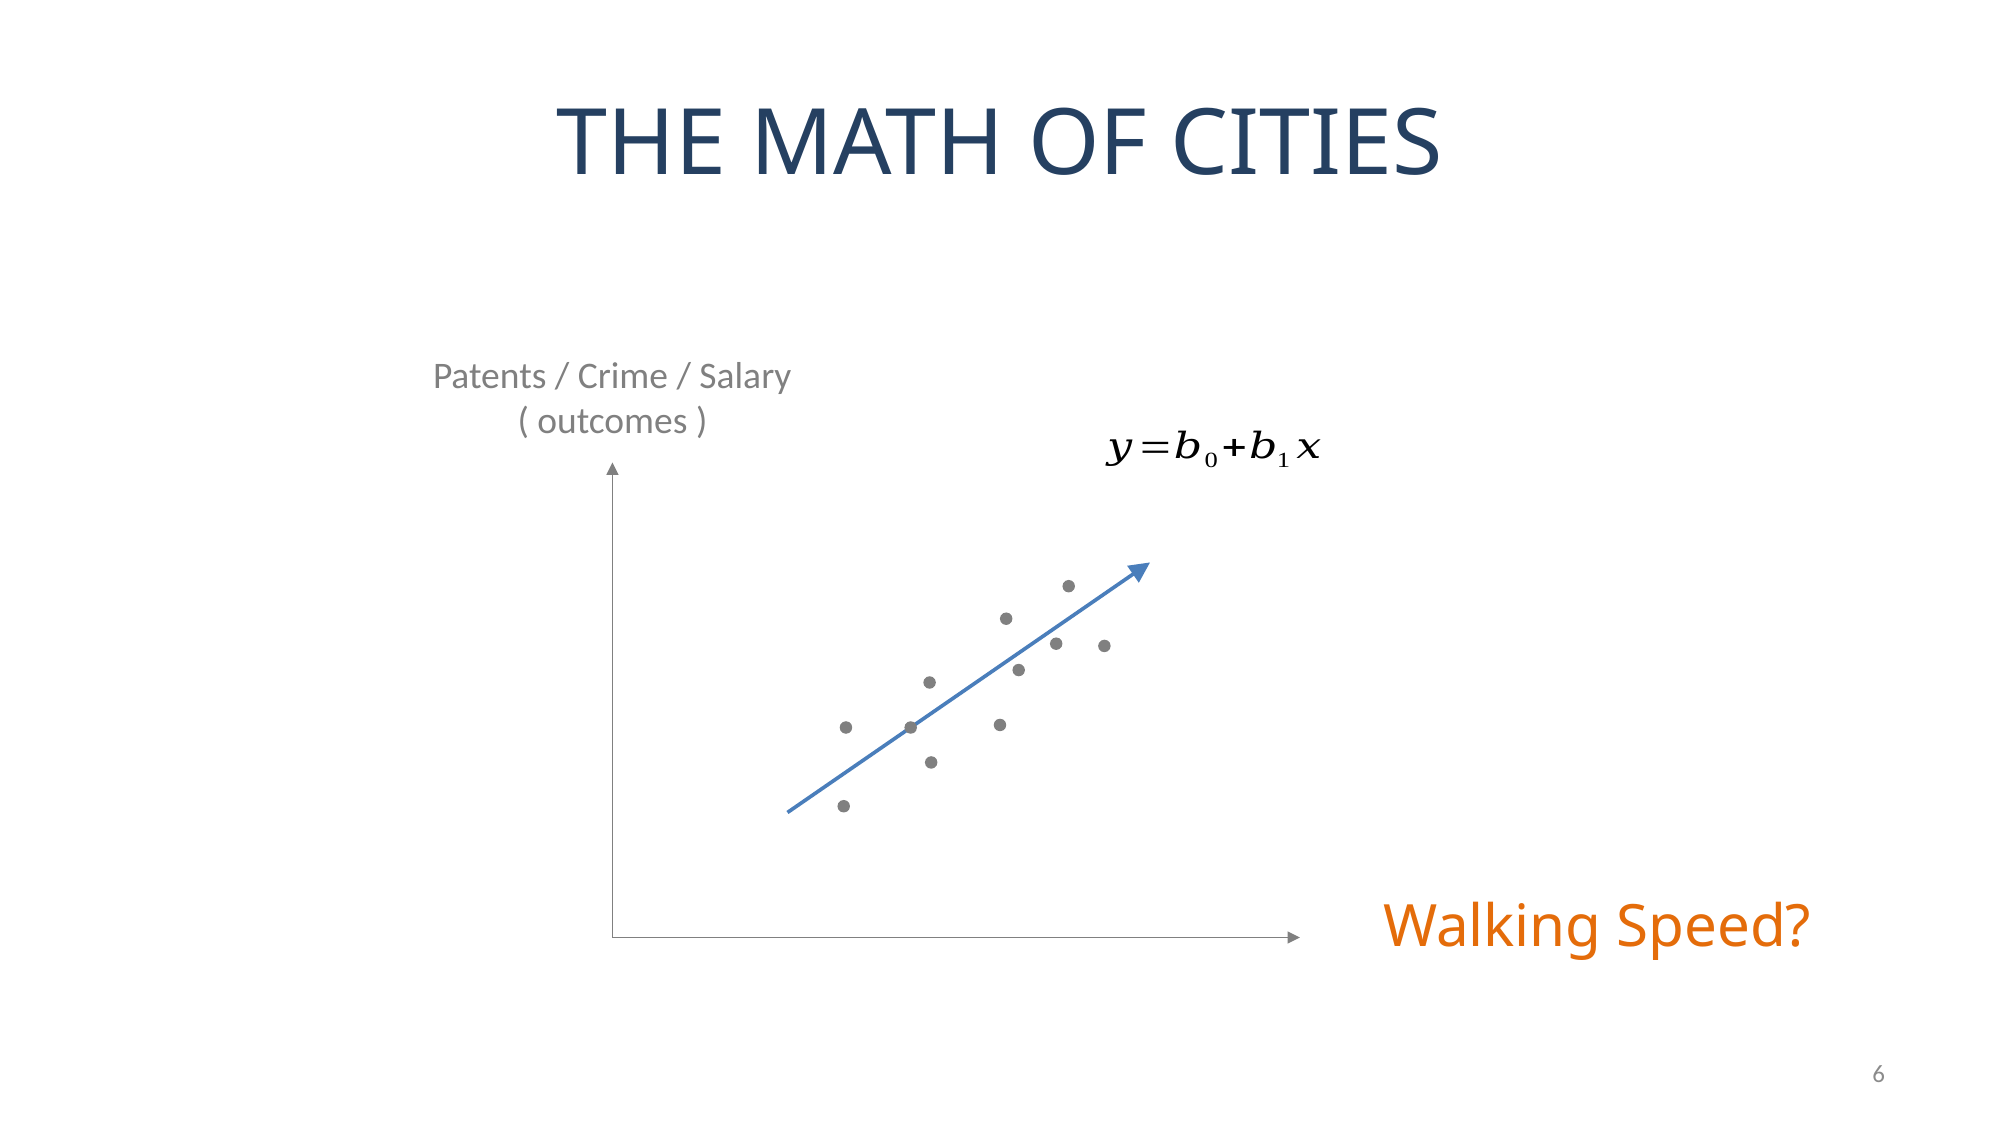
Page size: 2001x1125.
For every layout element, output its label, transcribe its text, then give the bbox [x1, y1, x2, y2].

text_box Patents / Crime / Salary ( outcomes ) [418, 343, 807, 449]
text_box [787, 562, 1151, 813]
title The Math of cities [99, 45, 1900, 233]
text_box Walking Speed? [1368, 881, 1827, 966]
slide_number 6 [1433, 1042, 1900, 1103]
